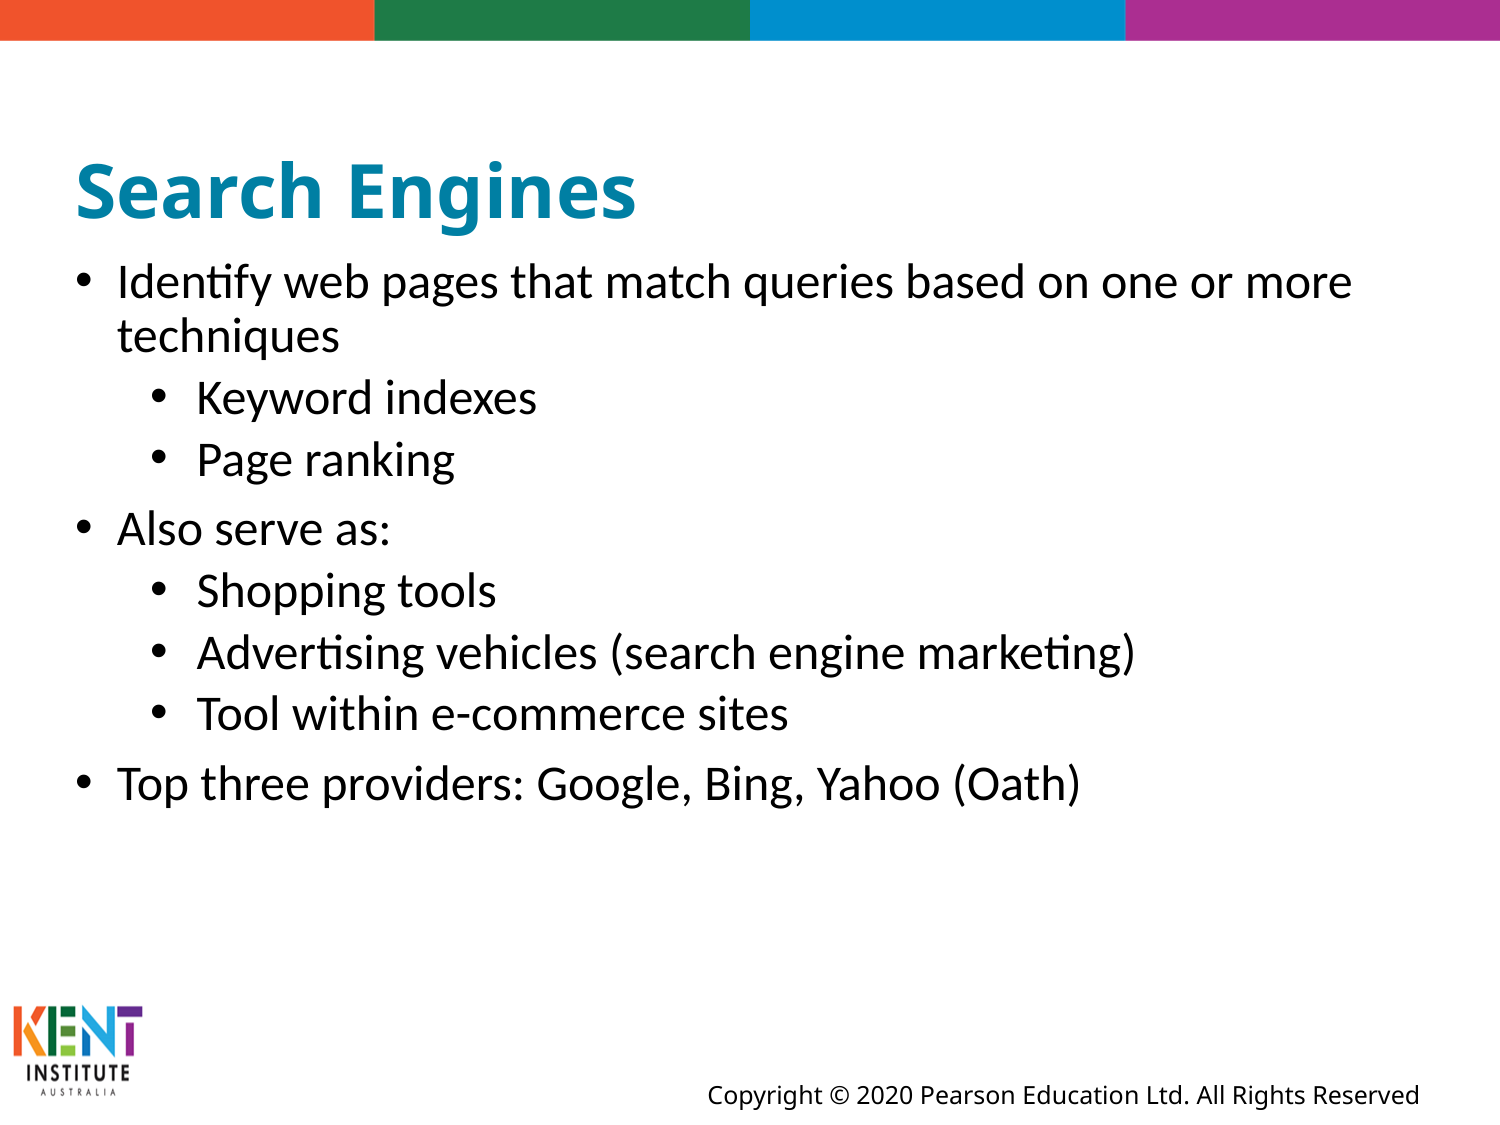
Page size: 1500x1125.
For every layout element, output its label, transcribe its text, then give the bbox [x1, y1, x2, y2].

picture [0, 988, 156, 1114]
list Identify web pages that match queries based on one or more techniques Keyword indexes Page ranking Also serve as: Shopping tools Advertising vehicles (search engine marketing) Tool within e-commerce sites Top three providers: Google, Bing, Yahoo (Oath) [75, 255, 1425, 983]
picture [0, 0, 749, 41]
title Search Engines [75, 53, 1425, 234]
picture [1125, 0, 1500, 41]
